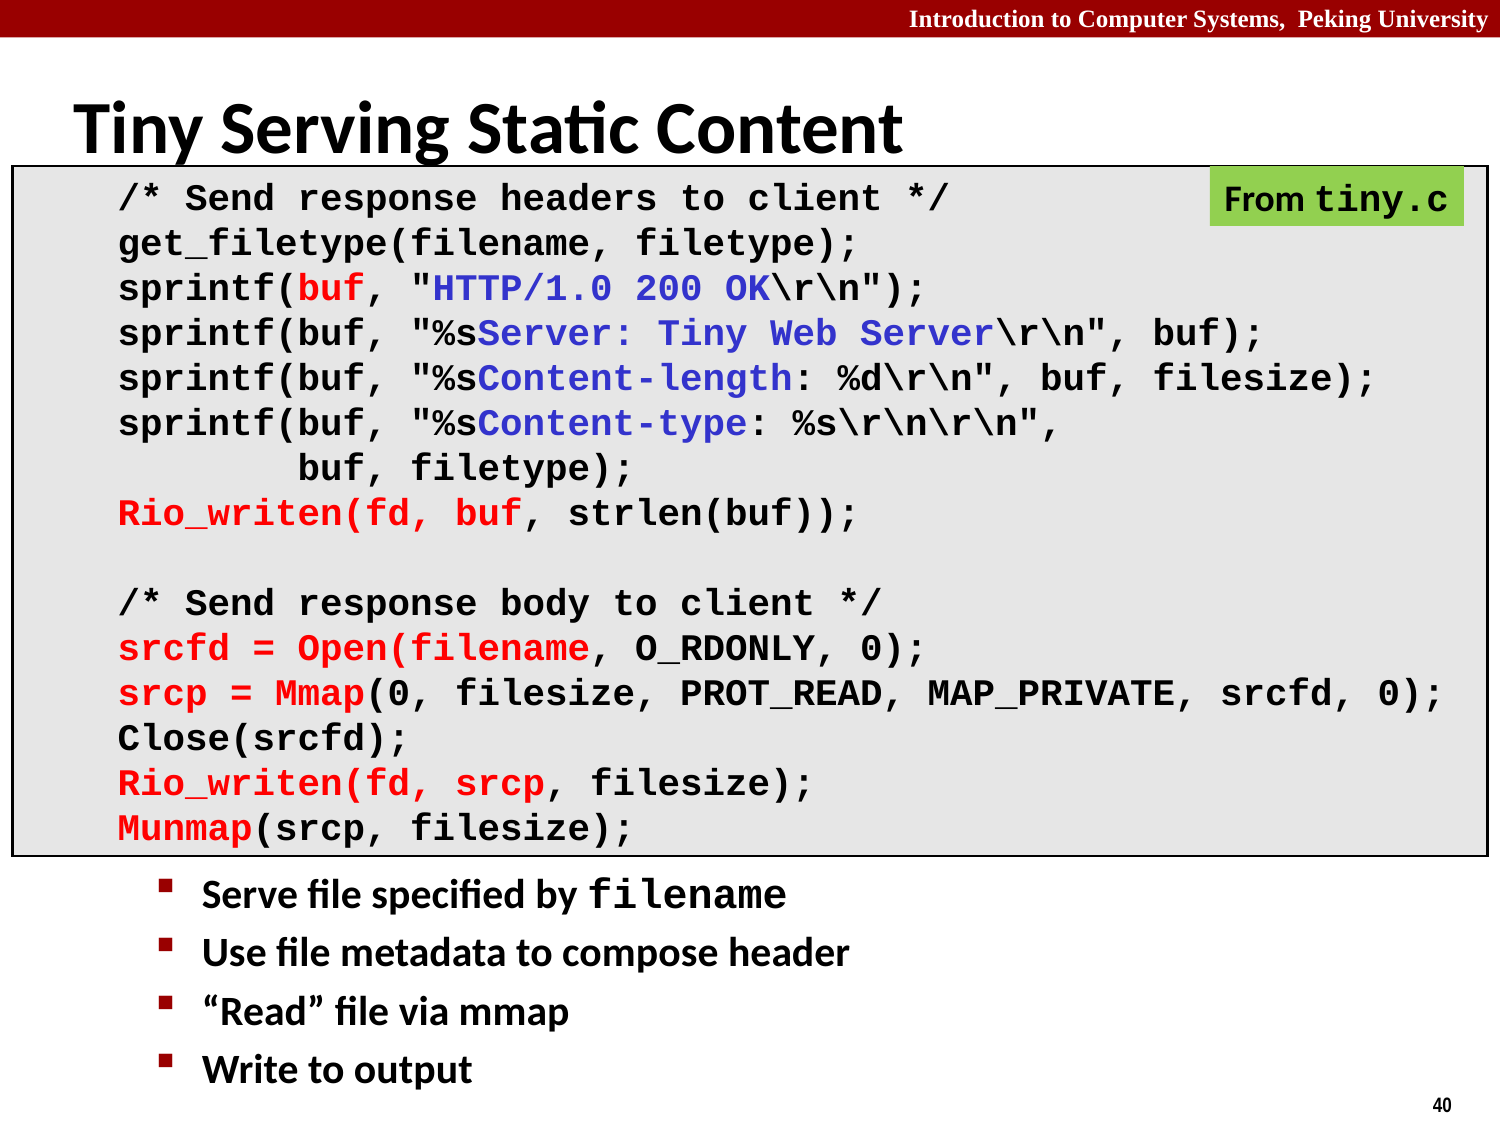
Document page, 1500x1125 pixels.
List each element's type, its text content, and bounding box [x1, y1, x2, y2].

text_box /* Send response headers to client */ get_filetype(filename, filetype); sprintf(buf, "HTTP/1.0 200 OK\r\n"); sprintf(buf, "%sServer: Tiny Web Server\r\n", buf); sprintf(buf, "%sContent-length: %d\r\n", buf, filesize); sprintf(buf, "%sContent-type: %s\r\n\r\n", buf, filetype); Rio_writen(fd, buf, strlen(buf)); /* Send response body to client */ srcfd = Open(filename, O_RDONLY, 0); srcp = Mmap(0, filesize, PROT_READ, MAP_PRIVATE, srcfd, 0); Close(srcfd); Rio_writen(fd, srcp, filesize); Munmap(srcp, filesize); [12, 165, 1488, 856]
list Serve file specified by filename Use file metadata to compose header “Read” file via mmap Write to output [64, 858, 1361, 1101]
title Tiny Serving Static Content [58, 71, 1305, 165]
text_box From tiny.c [1209, 166, 1464, 226]
